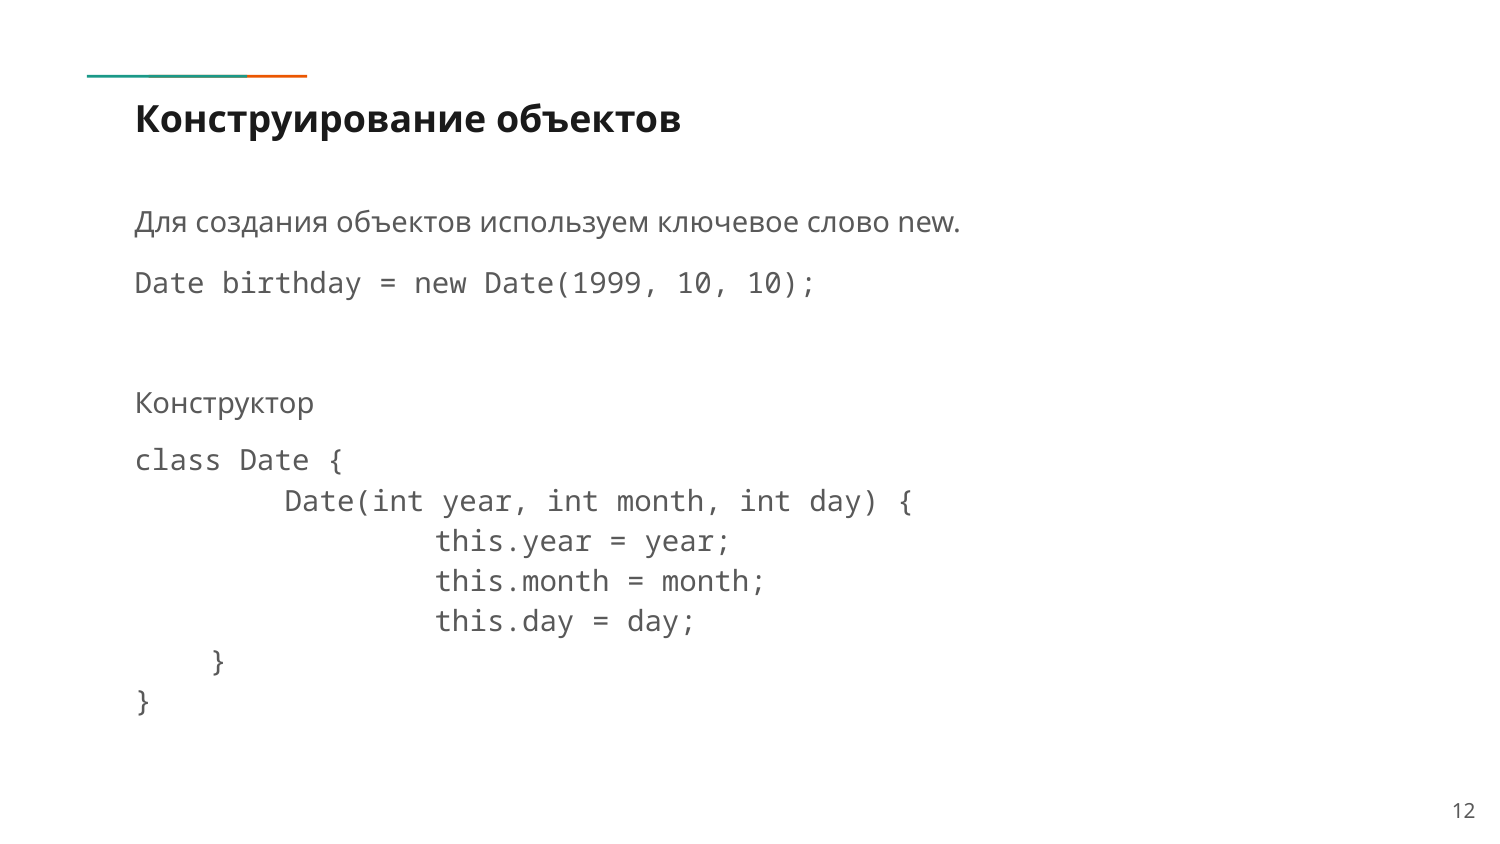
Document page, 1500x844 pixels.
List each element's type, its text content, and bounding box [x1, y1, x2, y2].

list Для создания объектов используем ключевое слово new. Date birthday = new Date(1999, 10, 10); Конструктор class Date { Date(int year, int month, int day) { this.year = year; this.month = month; this.day = day; } } [119, 180, 1381, 780]
title Конструирование объектов [119, 80, 1381, 155]
slide_number 12 [1400, 779, 1491, 844]
